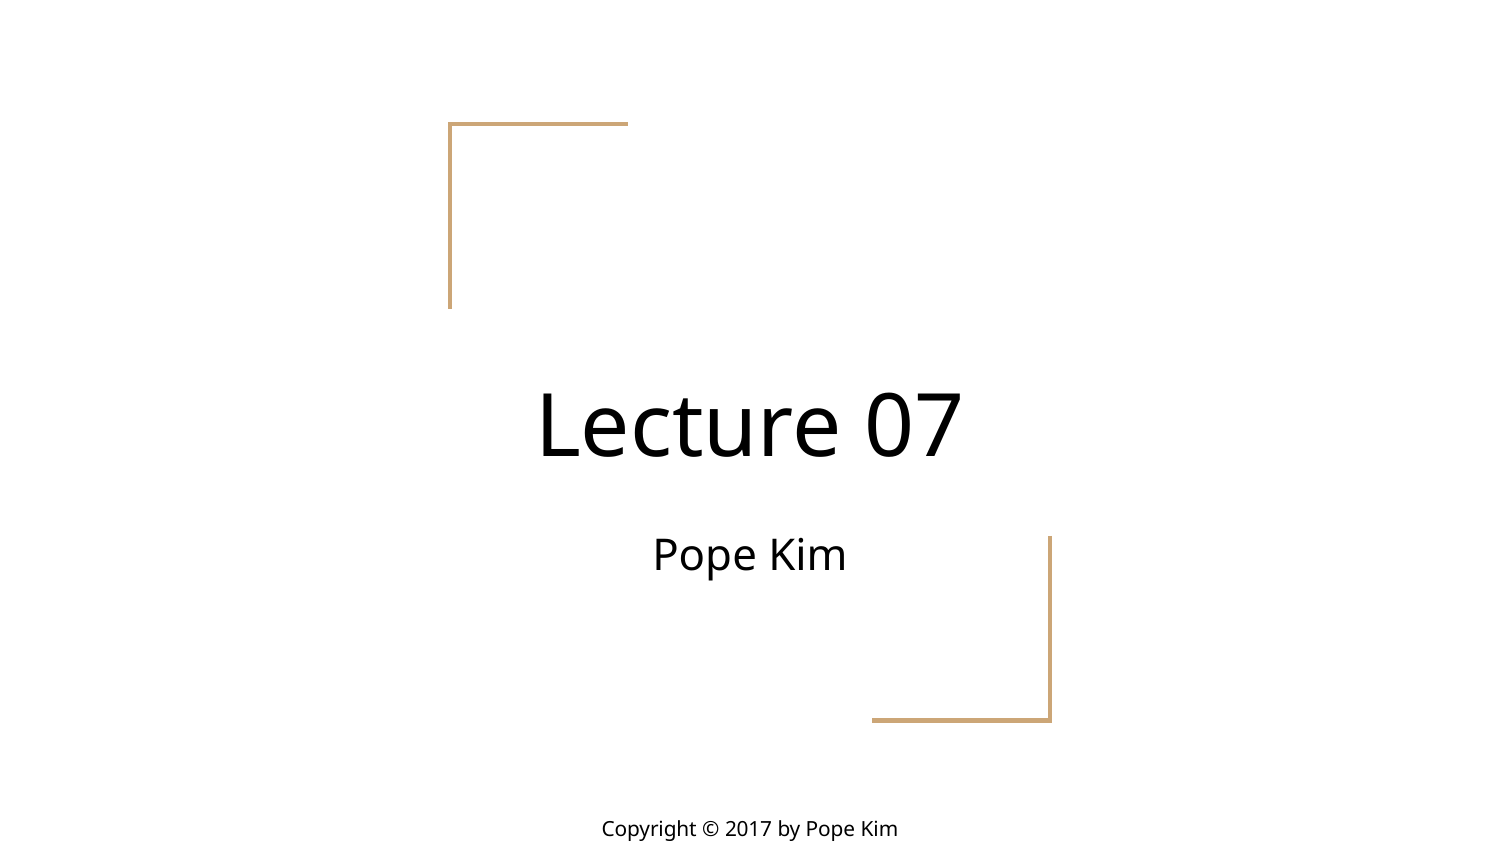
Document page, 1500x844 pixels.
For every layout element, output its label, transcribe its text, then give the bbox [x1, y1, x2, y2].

title Lecture 07 [499, 236, 1001, 490]
subtitle Pope Kim [499, 511, 1001, 627]
